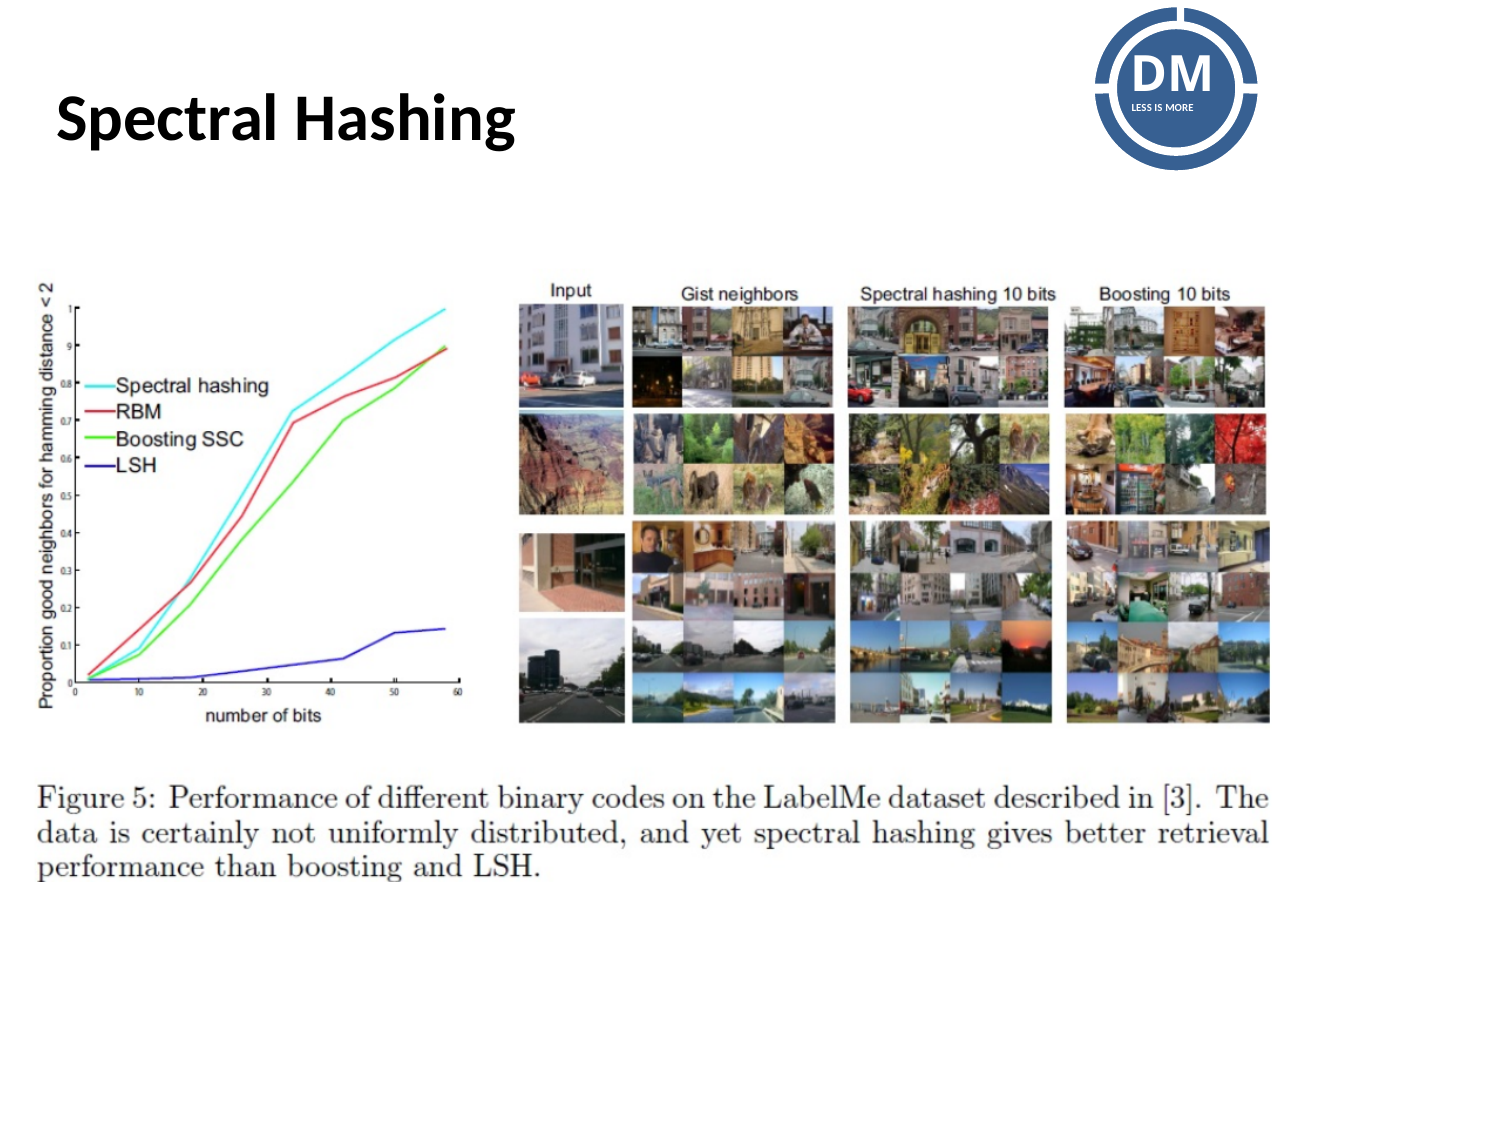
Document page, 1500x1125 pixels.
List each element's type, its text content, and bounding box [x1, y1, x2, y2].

picture [29, 248, 1277, 882]
list Spectral Hashing [41, 66, 739, 173]
